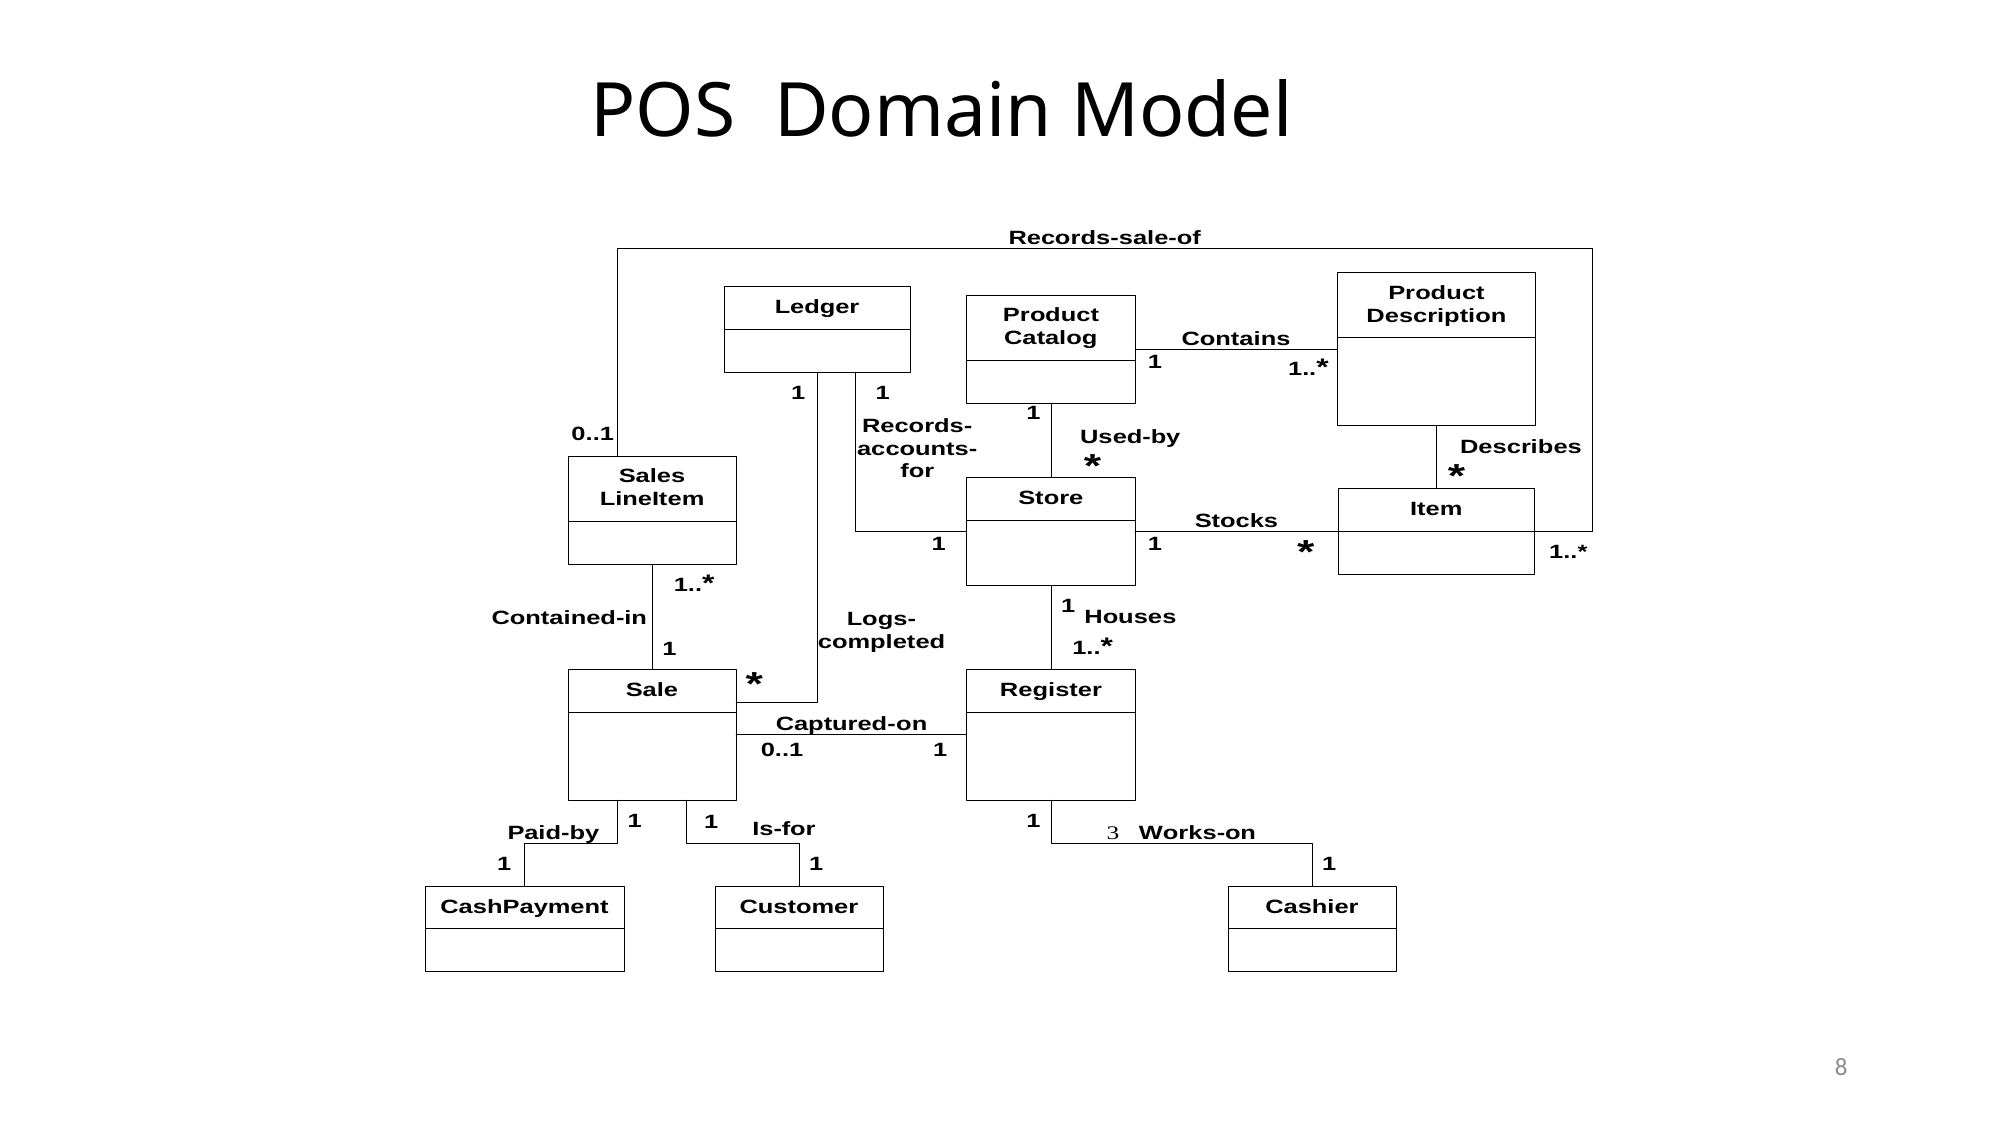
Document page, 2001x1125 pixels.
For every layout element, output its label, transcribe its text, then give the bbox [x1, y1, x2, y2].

title POS Domain Model [99, 50, 1784, 175]
slide_number 8 [1412, 1042, 1863, 1103]
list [420, 224, 1630, 975]
